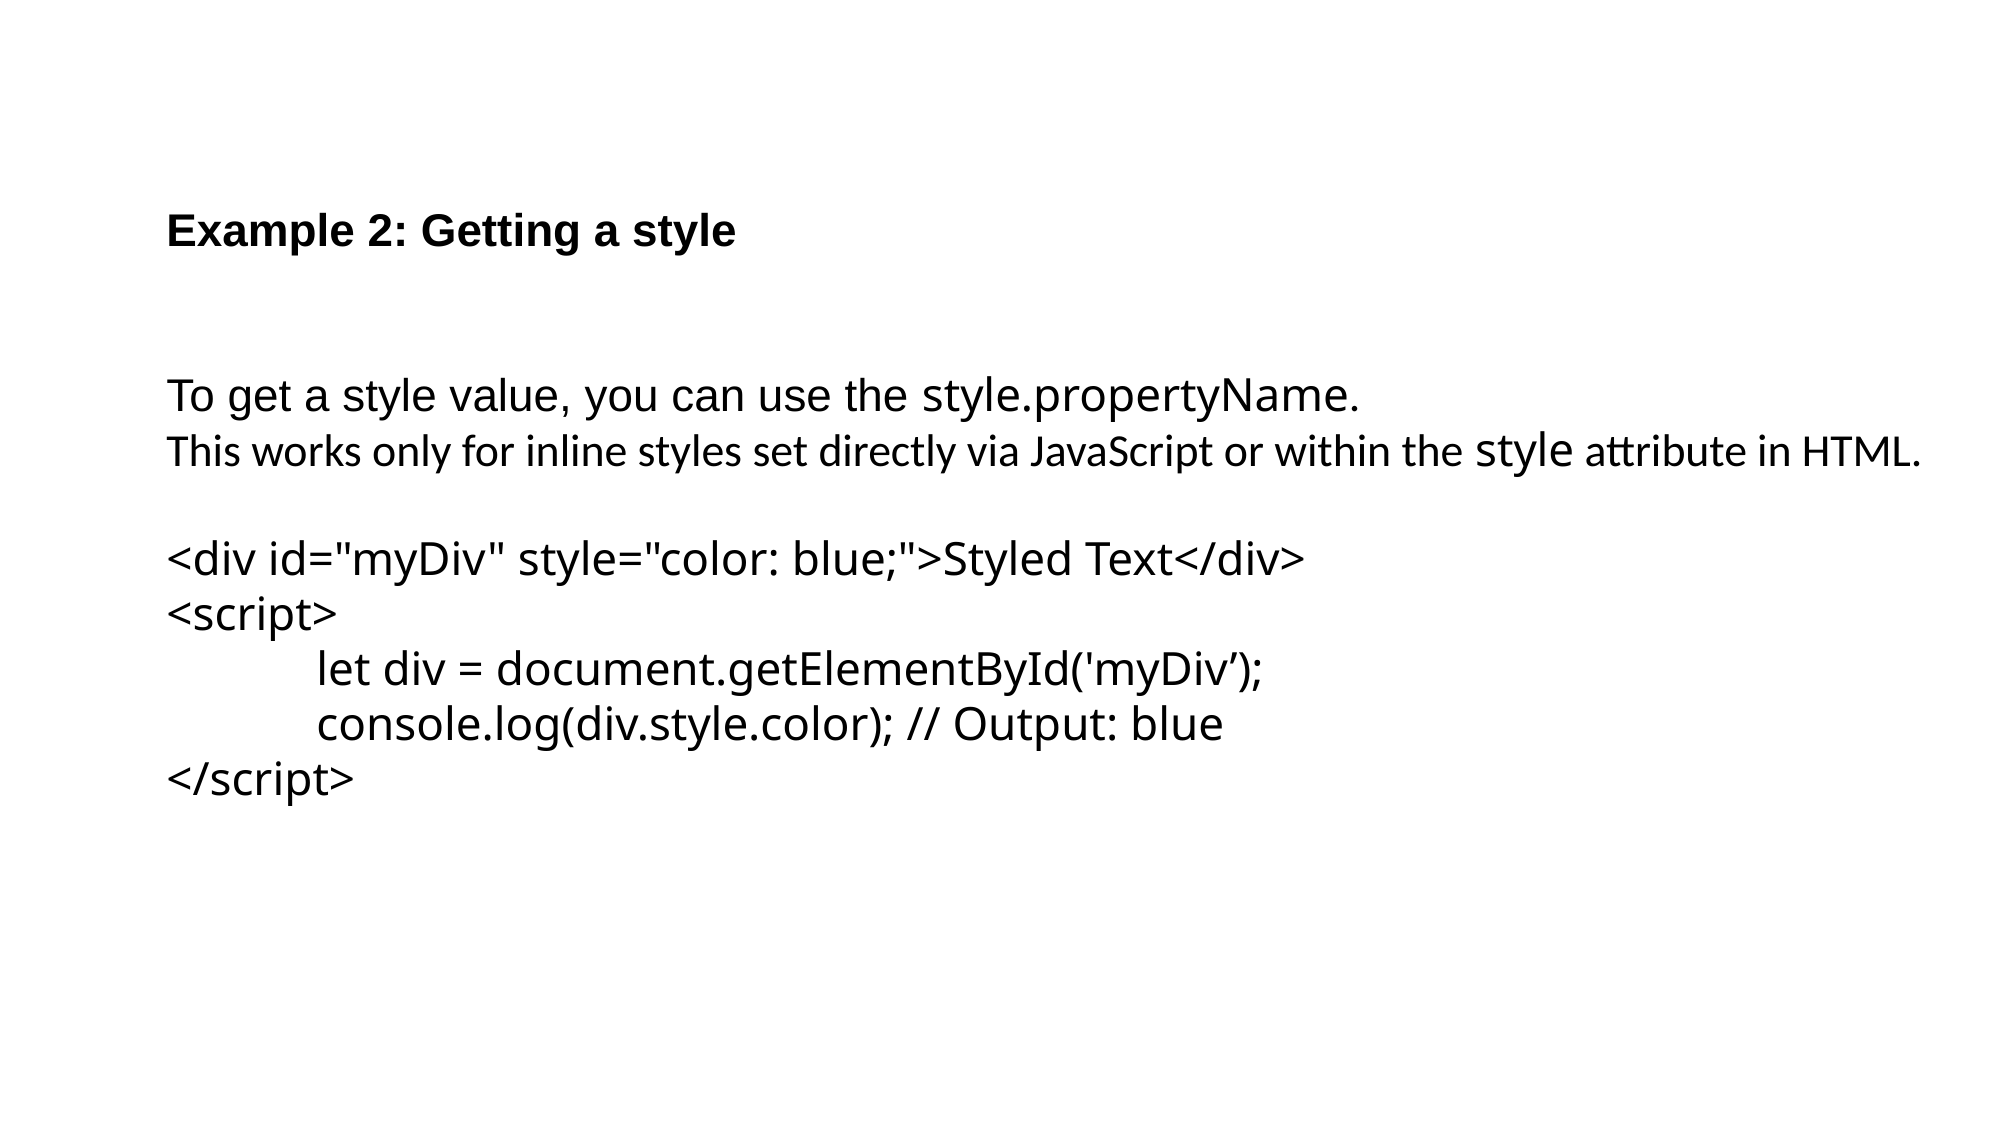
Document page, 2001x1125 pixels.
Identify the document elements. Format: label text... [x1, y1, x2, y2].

text_box Example 2: Getting a style To get a style value, you can use the style.propertyName. This works only for inline styles set directly via JavaScript or within the style attribute in HTML. <div id="myDiv" style="color: blue;">Styled Text</div> <script> let div = document.getElementById('myDiv’); console.log(div.style.color); // Output: blue </script> [151, 192, 1938, 813]
